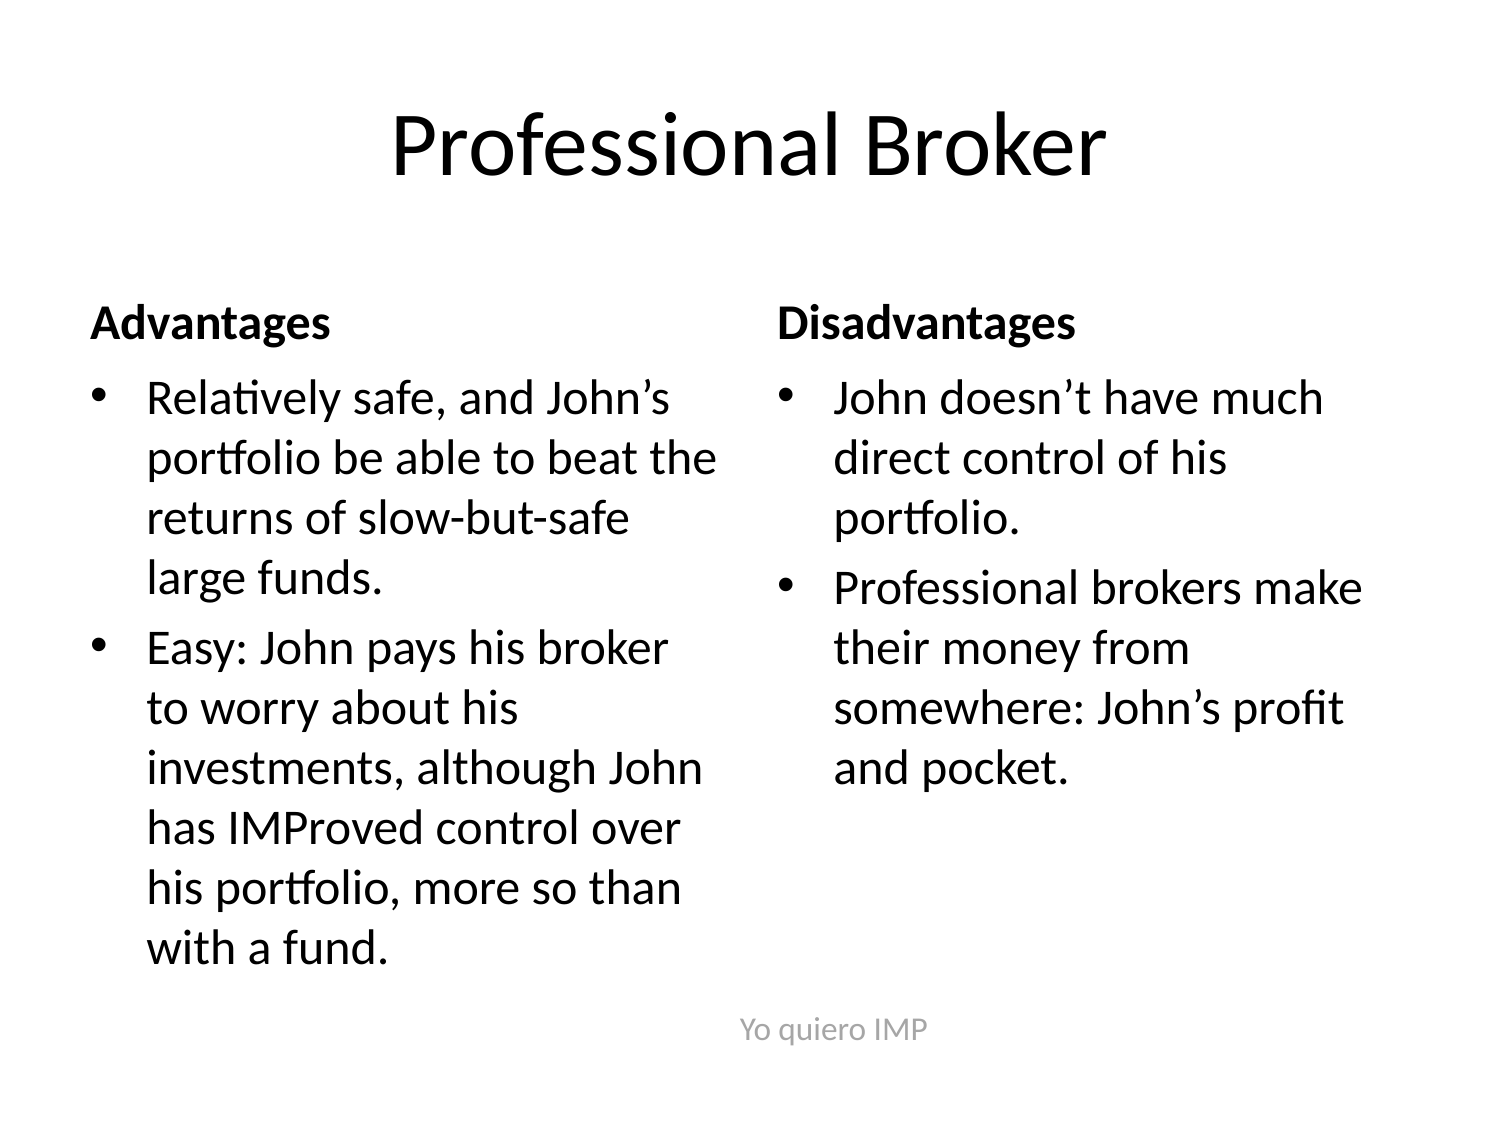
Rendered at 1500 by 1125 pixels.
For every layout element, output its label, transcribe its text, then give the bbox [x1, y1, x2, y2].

title Professional Broker [75, 45, 1425, 233]
text_box Yo quiero IMP [725, 999, 1275, 1055]
list Advantages [75, 251, 738, 356]
list Relatively safe, and John’s portfolio be able to beat the returns of slow-but-safe large funds. Easy: John pays his broker to worry about his investments, although John has IMProved control over his portfolio, more so than with a fund. [75, 356, 738, 1005]
list Disadvantages [761, 251, 1425, 356]
list John doesn’t have much direct control of his portfolio. Professional brokers make their money from somewhere: John’s profit and pocket. [761, 356, 1425, 1005]
